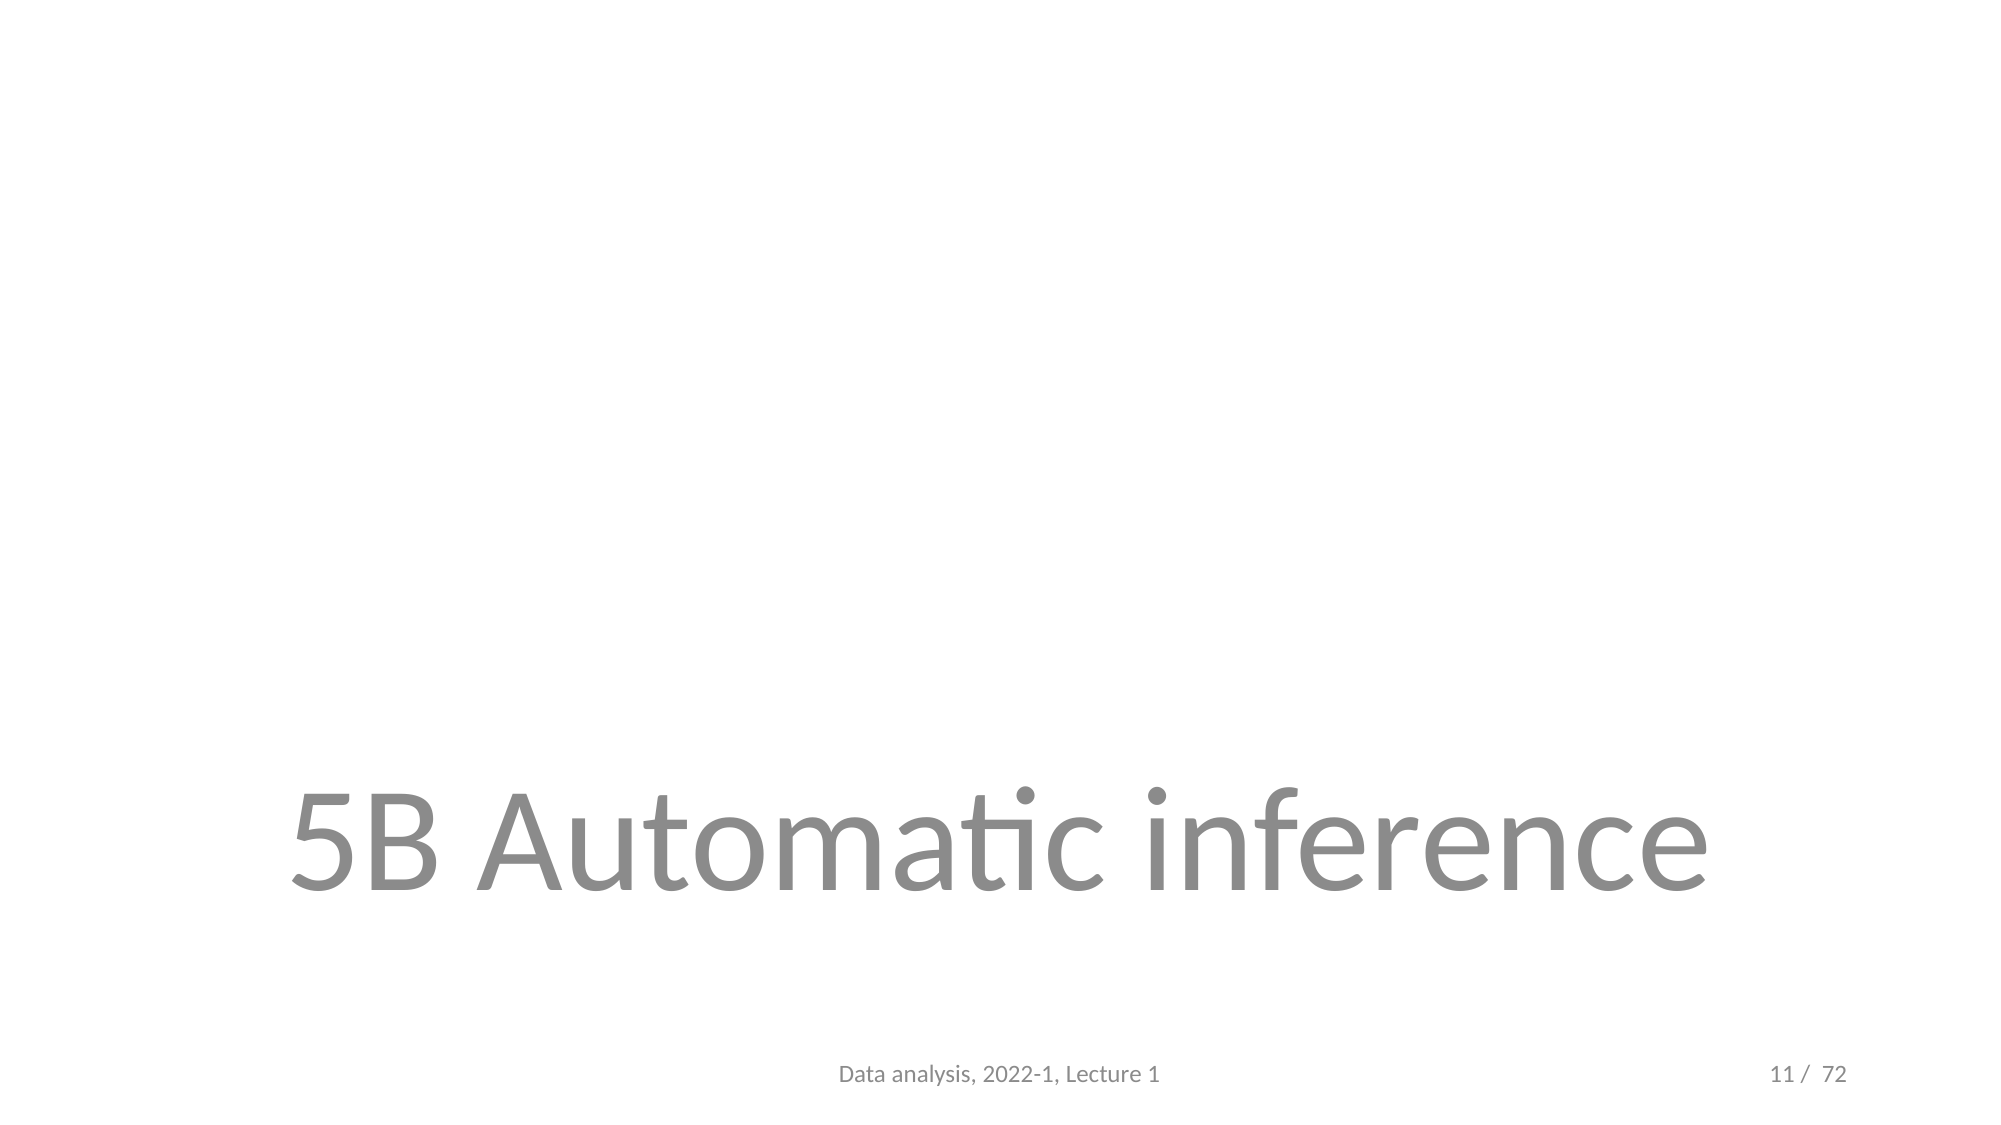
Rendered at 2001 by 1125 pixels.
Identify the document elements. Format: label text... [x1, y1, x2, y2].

slide_number 11 / 72 [1412, 1042, 1863, 1103]
list 5B Automatic inference [136, 752, 1862, 999]
footer Data analysis, 2022-1, Lecture 1 [662, 1042, 1338, 1103]
